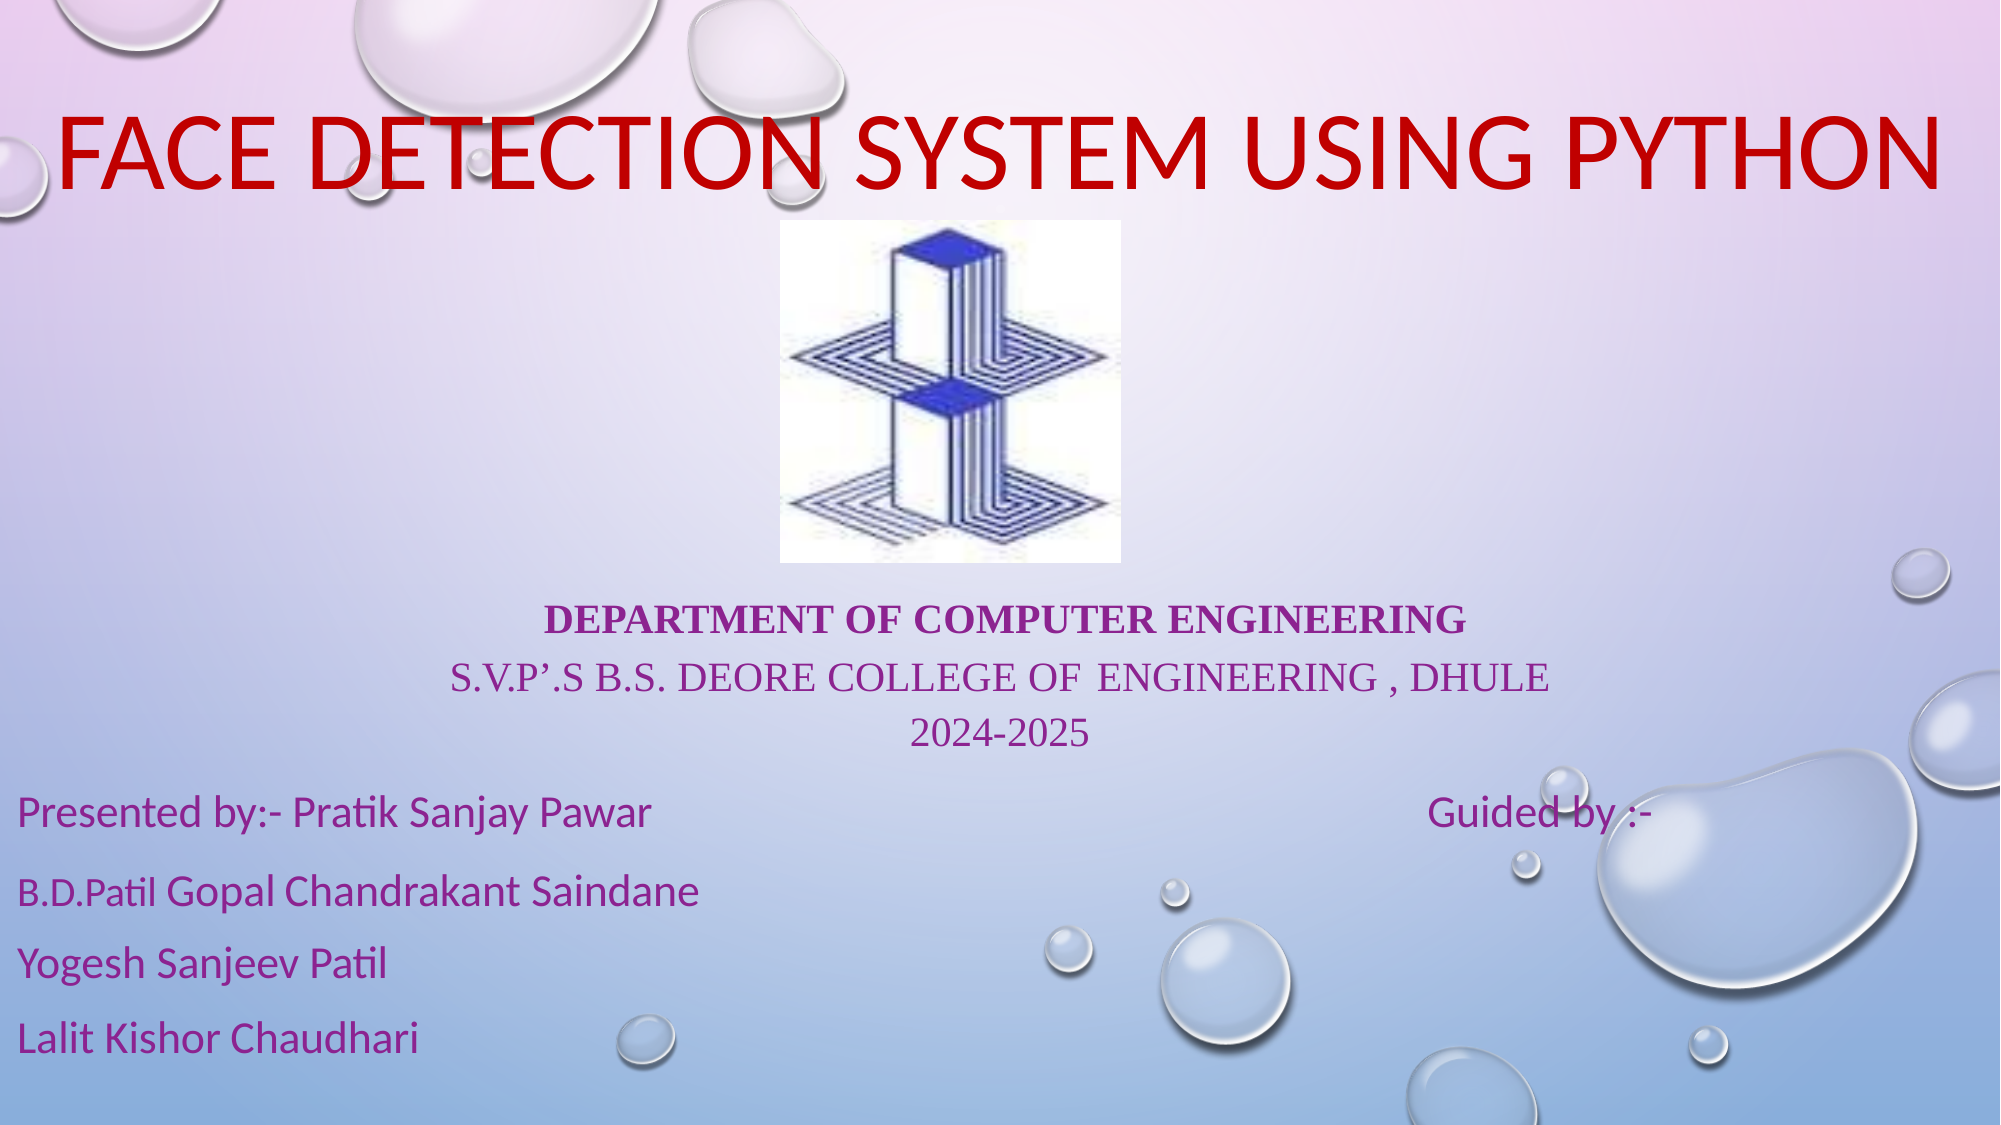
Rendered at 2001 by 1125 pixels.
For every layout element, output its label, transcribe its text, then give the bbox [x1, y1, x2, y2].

subtitle DEPARTMENT OF COMPUTER ENGINEERING S.V.P’.S B.S. DEORE COLLEGE OF ENGINEERING , Dhule 2024-2025 Presented by:- Pratik Sanjay Pawar Guided by :-B.D.Patil Gopal Chandrakant Saindane Yogesh Sanjeev Patil Lalit Kishor Chaudhari [0, 527, 2000, 1125]
picture [0, 220, 2000, 563]
title Face Detection System Using Python [0, 0, 2000, 221]
